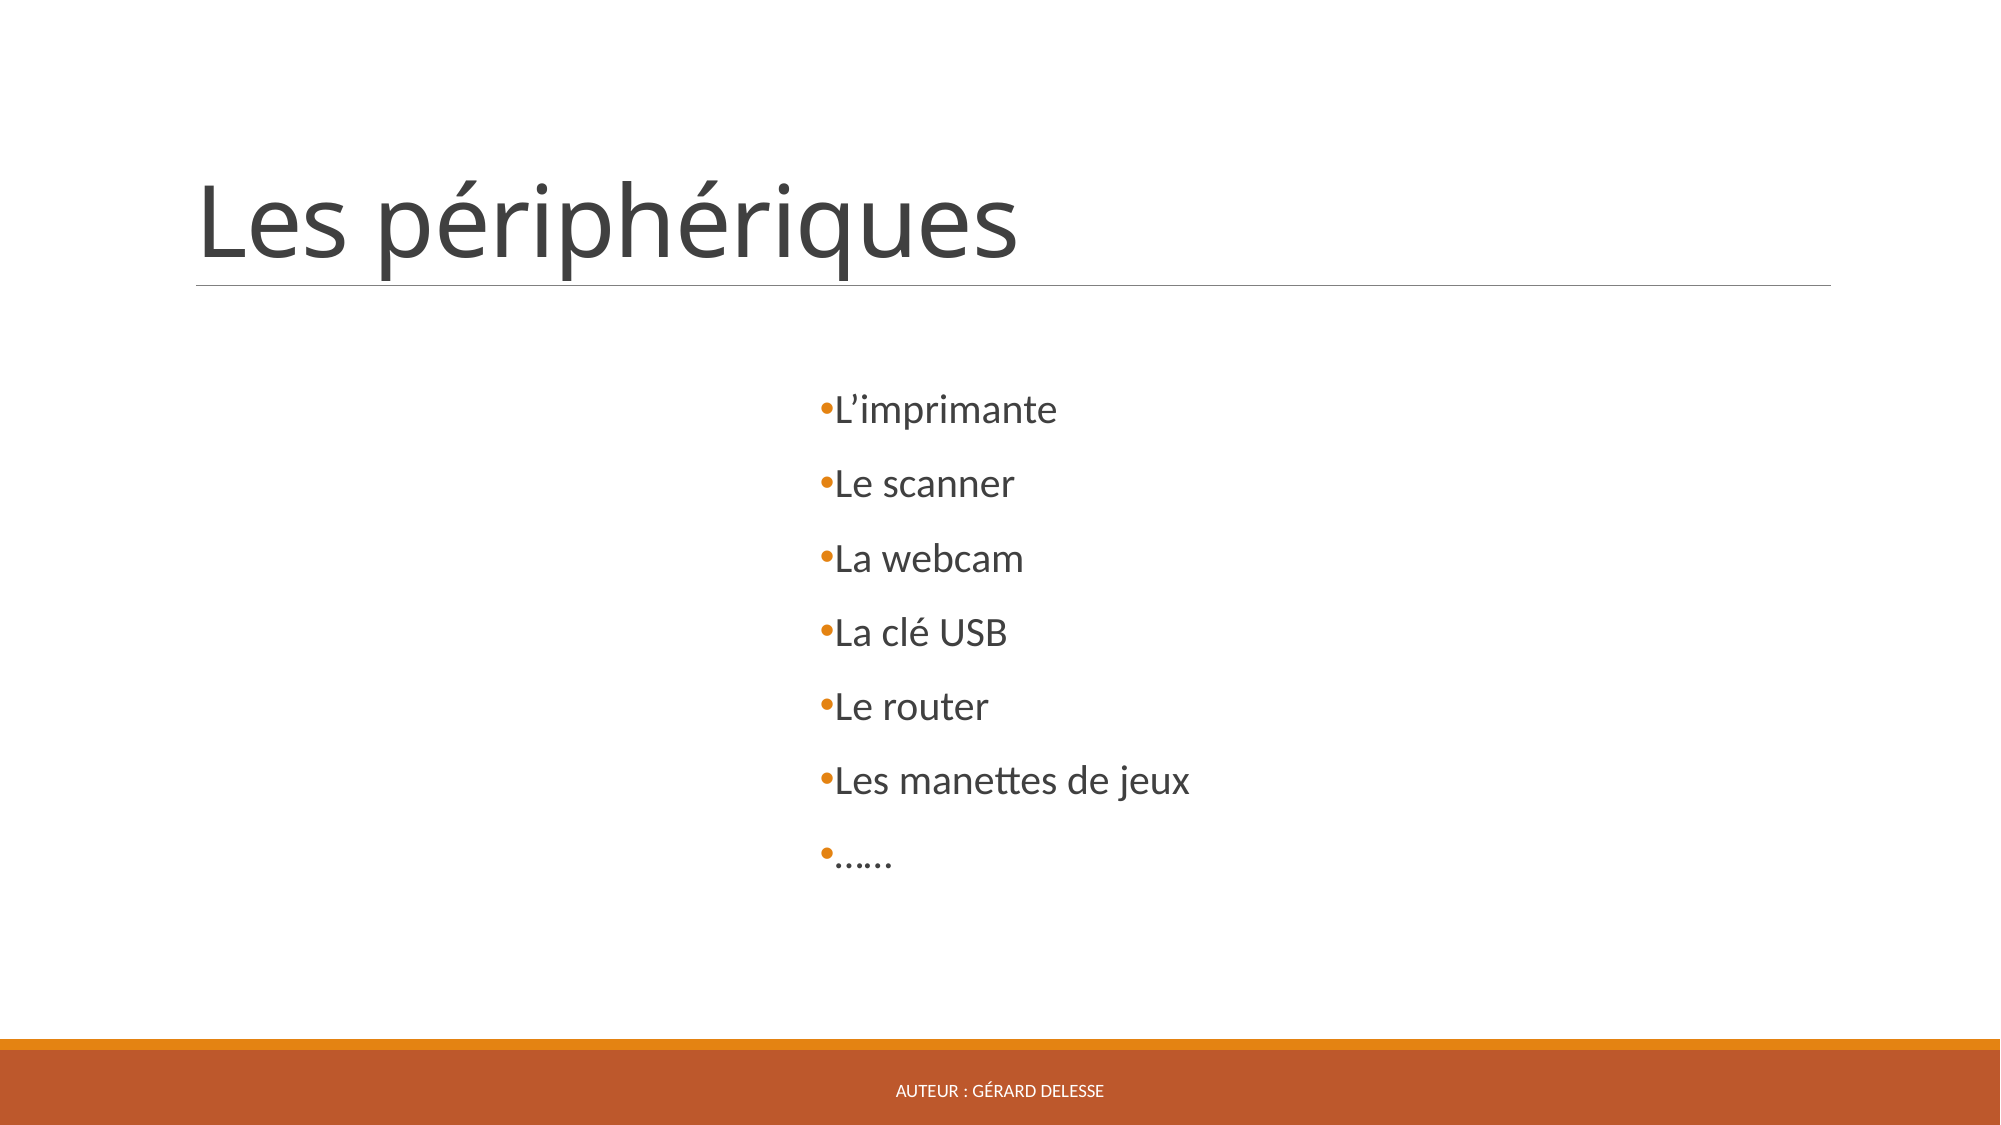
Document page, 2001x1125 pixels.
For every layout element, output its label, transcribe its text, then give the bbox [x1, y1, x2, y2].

title Les périphériques [180, 47, 1830, 285]
list L’imprimante Le scanner La webcam La clé USB Le router Les manettes de jeux …… [180, 302, 1830, 963]
footer Auteur : Gérard delesse [604, 1059, 1396, 1120]
